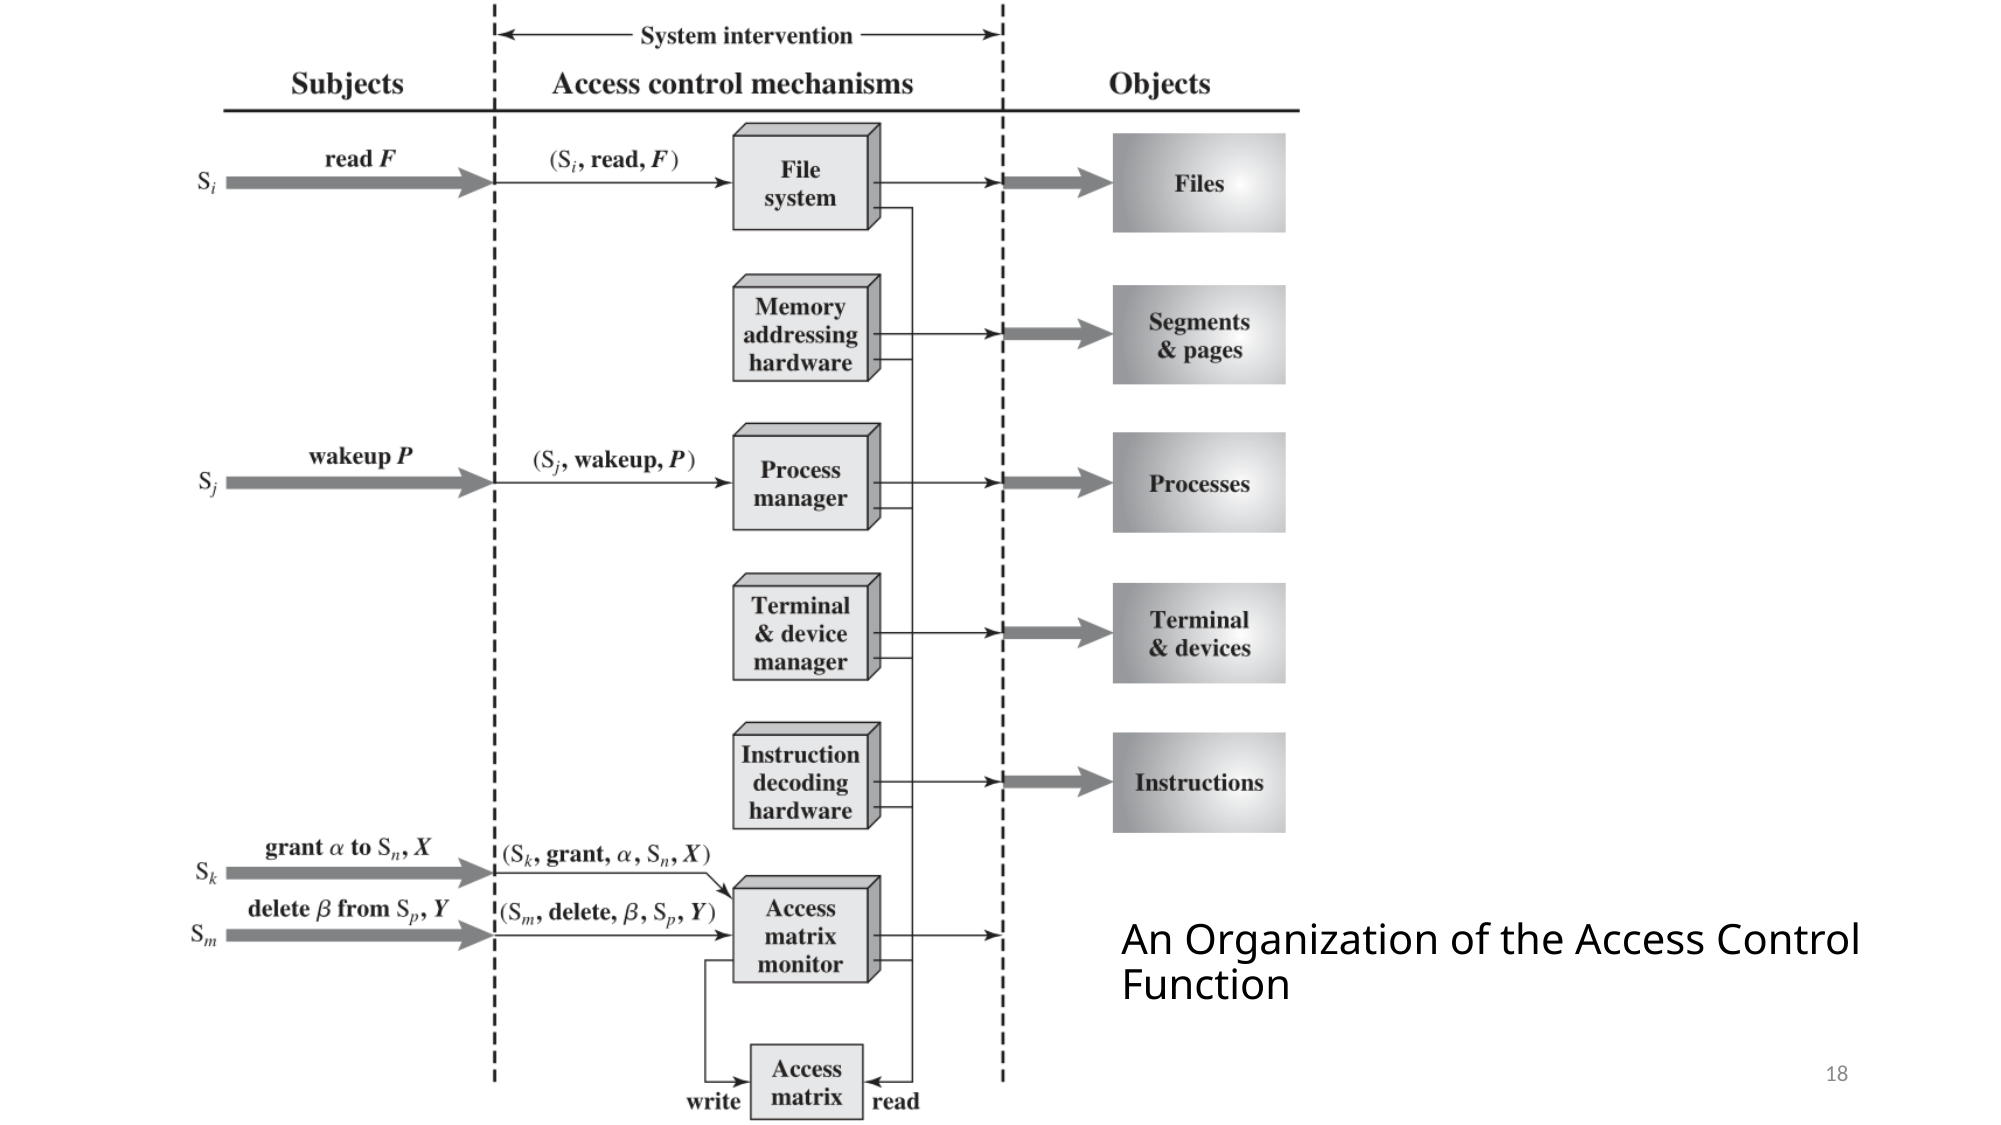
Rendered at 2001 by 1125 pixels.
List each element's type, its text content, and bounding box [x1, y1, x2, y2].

slide_number 18 [1413, 1042, 1864, 1103]
picture [173, 0, 1308, 1125]
title An Organization of the Access Control Function [1308, 916, 1934, 1012]
